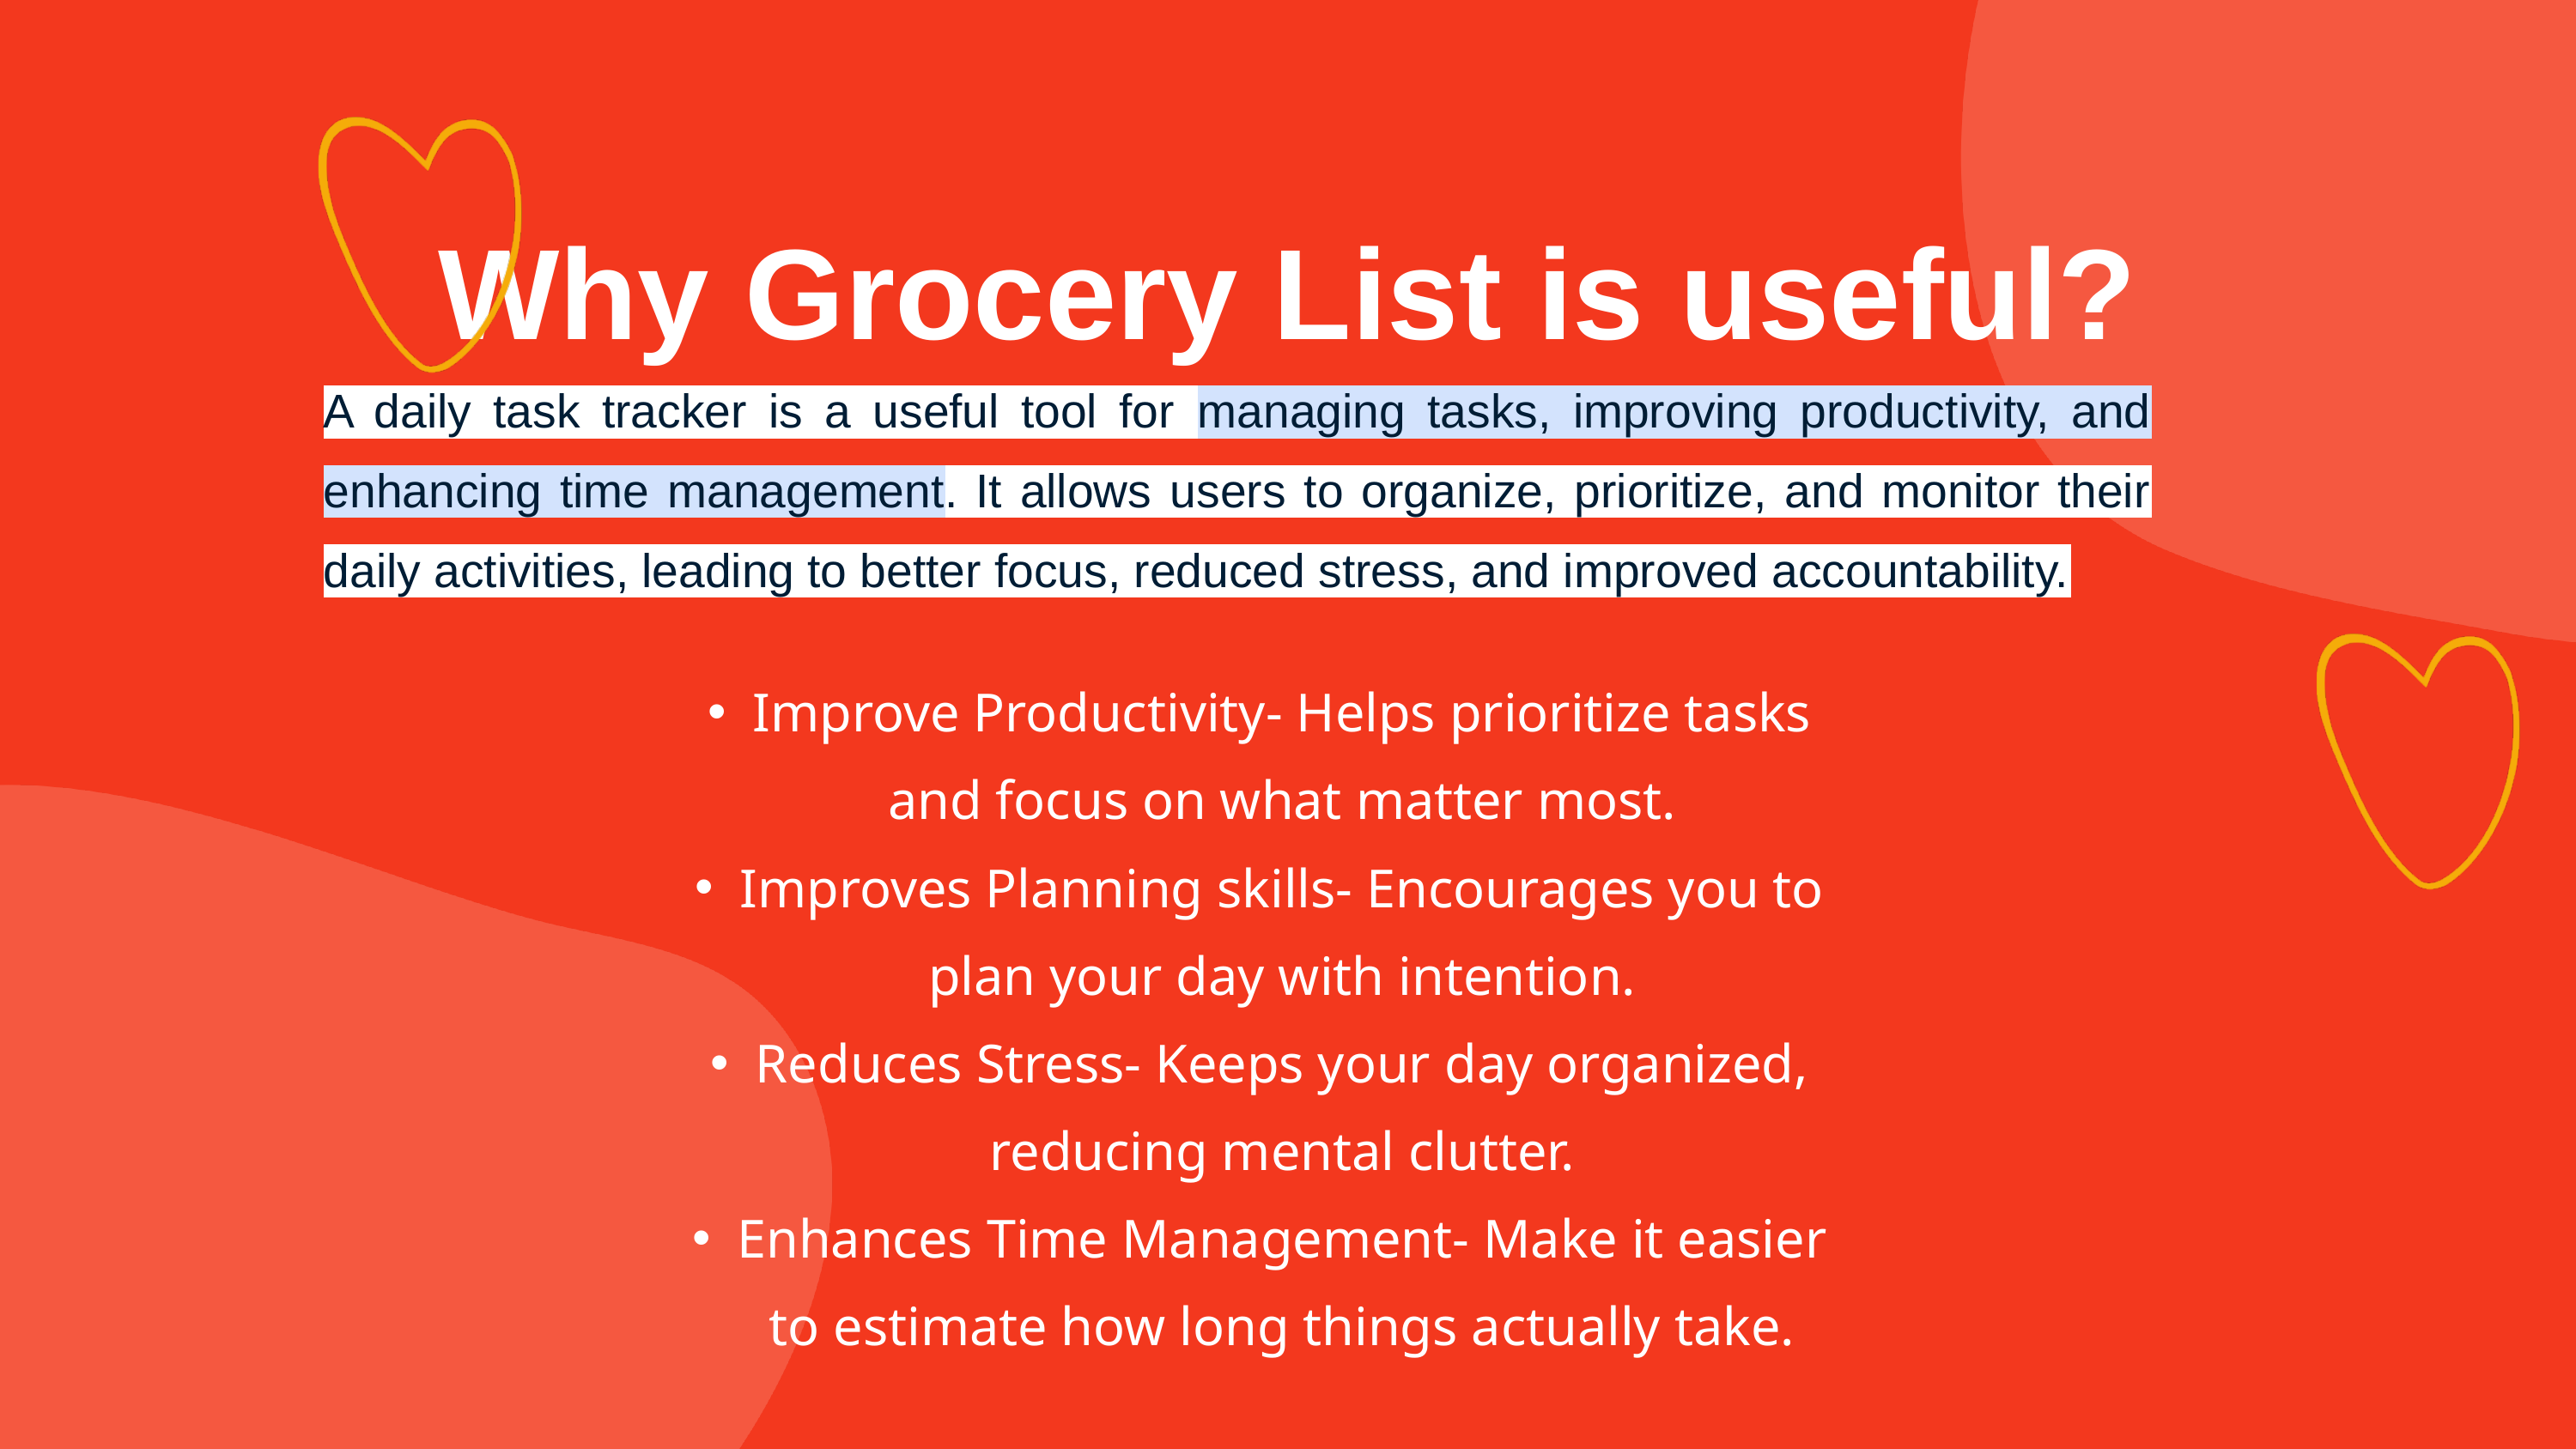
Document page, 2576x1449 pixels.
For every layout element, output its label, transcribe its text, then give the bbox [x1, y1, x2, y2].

text_box [318, 116, 523, 373]
text_box Improve Productivity- Helps prioritize tasks and focus on what matter most. Improves Planning skills- Encourages you to plan your day with intention. Reduces Stress- Keeps your day organized, reducing mental clutter. Enhances Time Management- Make it easier to estimate how long things actually take. [616, 655, 1859, 1444]
text_box [0, 681, 835, 1449]
text_box Why Grocery List is useful? [523, 149, 2260, 365]
text_box [2316, 633, 2521, 890]
text_box A daily task tracker is a useful tool for managing tasks, improving productivity, and enhancing time management. It allows users to organize, prioritize, and monitor their daily activities, leading to better focus, reduced stress, and improved accountability. [323, 365, 2153, 597]
text_box [1922, 0, 2576, 663]
